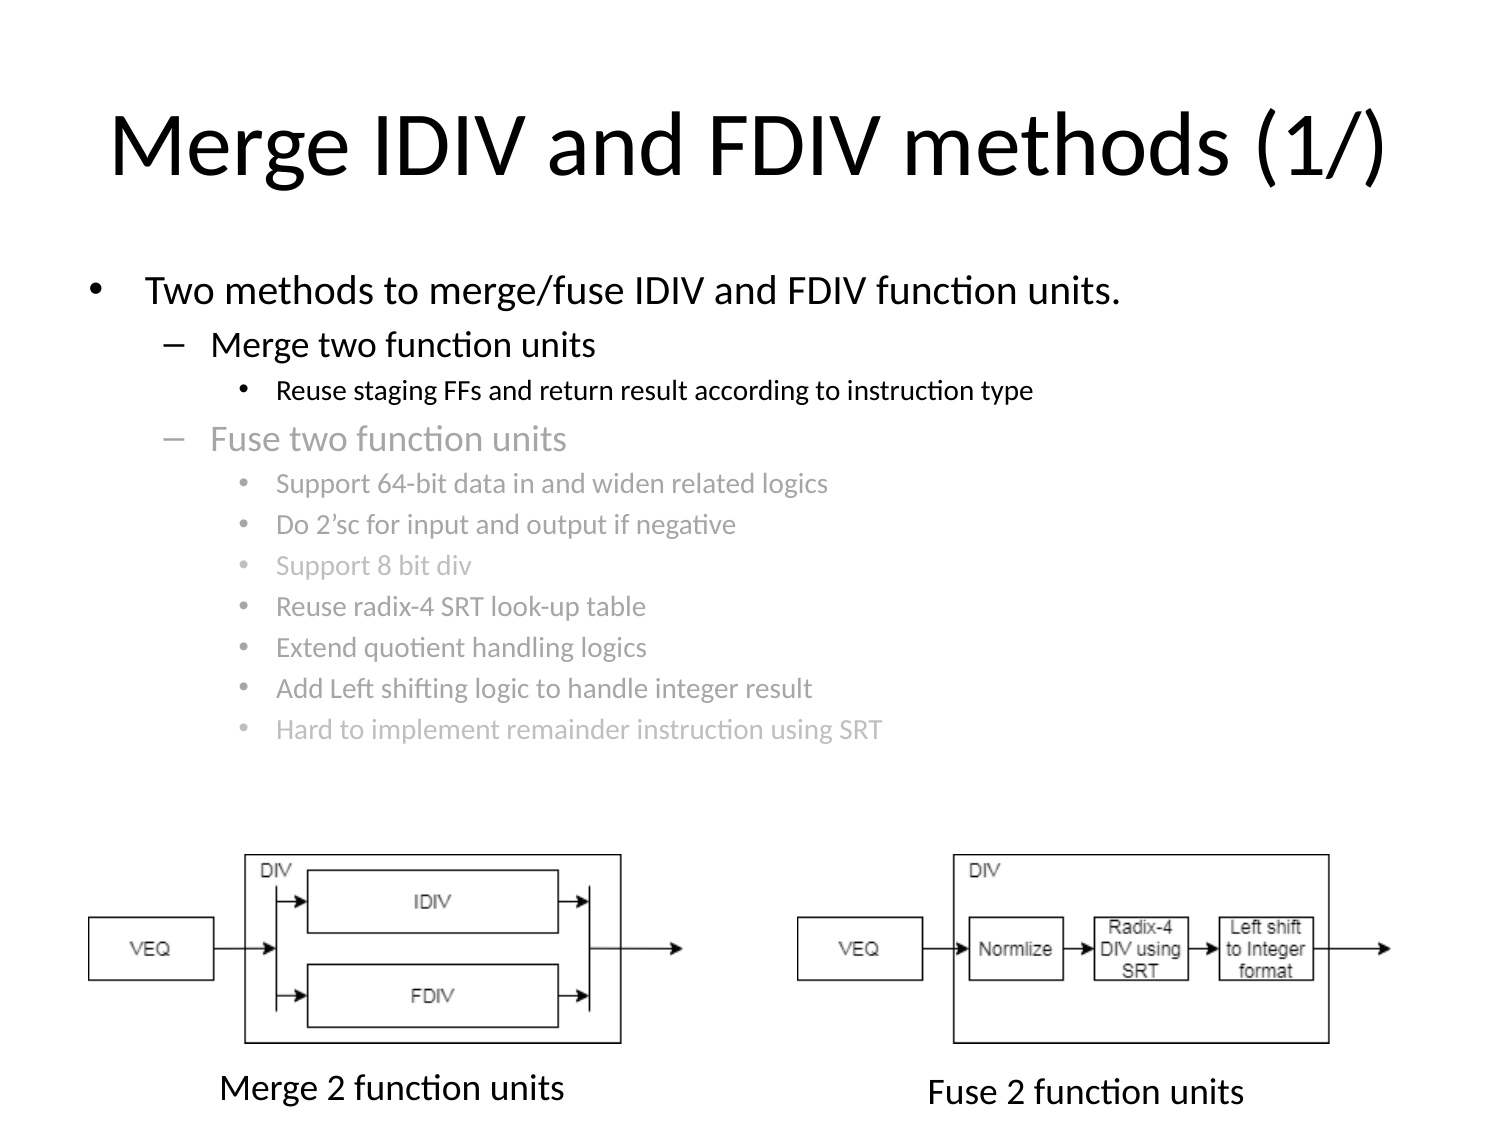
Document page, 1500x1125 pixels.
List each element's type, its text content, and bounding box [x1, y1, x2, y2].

text_box Merge 2 function units [204, 1055, 581, 1116]
picture [88, 854, 697, 1044]
picture [796, 854, 1406, 1044]
text_box Two methods to merge/fuse IDIV and FDIV function units. Merge two function units Reuse staging FFs and return result according to instruction type Fuse two function units Support 64-bit data in and widen related logics Do 2’sc for input and output if negative Support 8 bit div Reuse radix-4 SRT look-up table Extend quotient handling logics Add Left shifting logic to handle integer result Hard to implement remainder instruction using SRT [73, 255, 1434, 998]
title Merge IDIV and FDIV methods (1/) [75, 45, 1425, 233]
text_box Fuse 2 function units [912, 1059, 1260, 1120]
